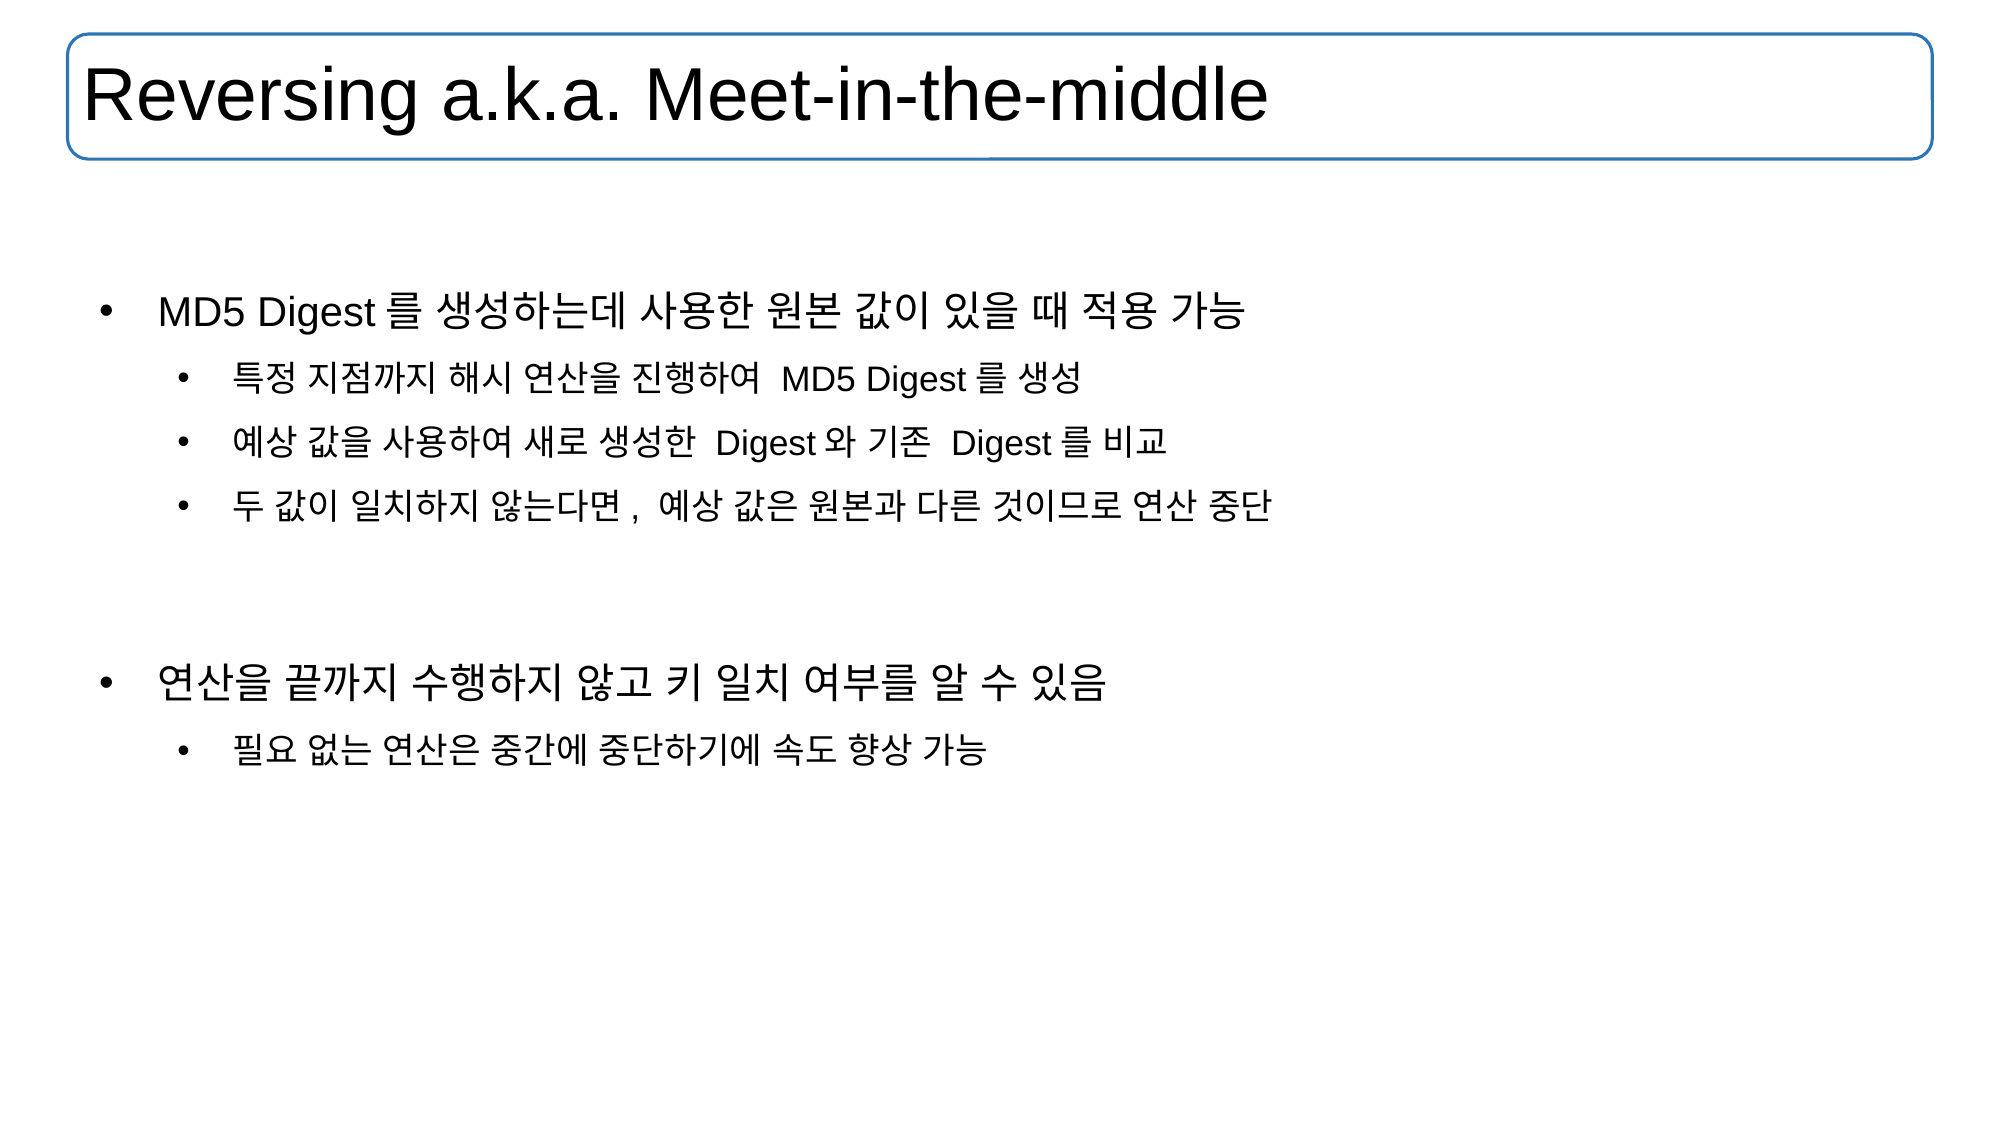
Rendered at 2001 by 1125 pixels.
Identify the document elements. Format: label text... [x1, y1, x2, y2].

list MD5 Digest를 생성하는데 사용한 원본 값이 있을 때 적용 가능 특정 지점까지 해시 연산을 진행하여 MD5 Digest를 생성 예상 값을 사용하여 새로 생성한 Digest와 기존 Digest를 비교 두 값이 일치하지 않는다면, 예상 값은 원본과 다른 것이므로 연산 중단 연산을 끝까지 수행하지 않고 키 일치 여부를 알 수 있음 필요 없는 연산은 중간에 중단하기에 속도 향상 가능 [67, 189, 1933, 1019]
title Reversing a.k.a. Meet-in-the-middle [67, 34, 1933, 160]
